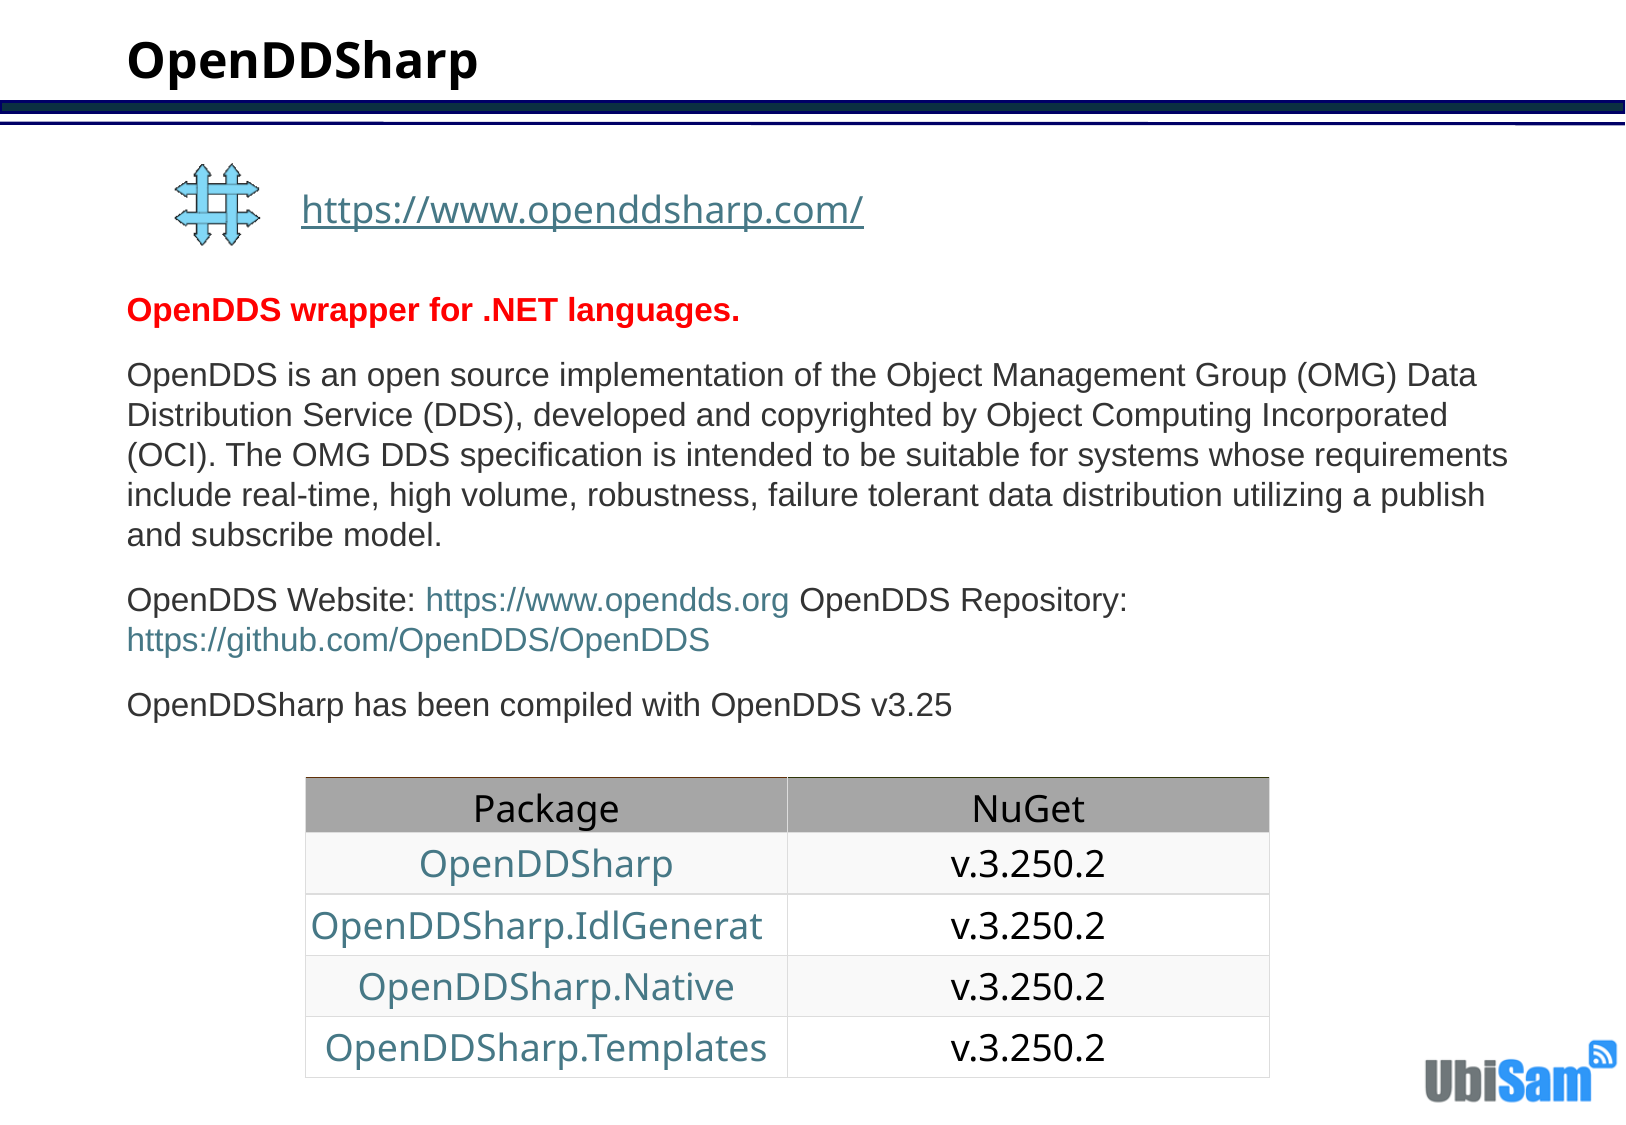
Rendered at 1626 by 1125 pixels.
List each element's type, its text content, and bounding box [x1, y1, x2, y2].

text_box OpenDDS wrapper for .NET languages. OpenDDS is an open source implementation of the Object Management Group (OMG) Data Distribution Service (DDS), developed and copyrighted by Object Computing Incorporated (OCI). The OMG DDS specification is intended to be suitable for systems whose requirements include real-time, high volume, robustness, failure tolerant data distribution utilizing a publish and subscribe model. OpenDDS Website: https://www.opendds.org OpenDDS Repository: https://github.com/OpenDDS/OpenDDS OpenDDSharp has been compiled with OpenDDS v3.25 [111, 281, 1533, 731]
table_cell OpenDDSharp [306, 833, 787, 893]
text_box https://www.openddsharp.com/ [286, 178, 879, 245]
table_cell v.3.250.2 [788, 833, 1269, 893]
picture [1412, 1011, 1625, 1125]
table_header NuGet [788, 778, 1269, 832]
table_header Package [306, 778, 787, 832]
picture [159, 163, 276, 255]
table_cell OpenDDSharp.IdlGenerator [306, 895, 787, 955]
table_cell v.3.250.2 [788, 1017, 1269, 1077]
title OpenDDSharp [111, 22, 1112, 102]
table_cell v.3.250.2 [788, 895, 1269, 955]
table_cell OpenDDSharp.Templates [306, 1017, 787, 1077]
table_cell v.3.250.2 [788, 956, 1269, 1016]
table_cell OpenDDSharp.Native [306, 956, 787, 1016]
